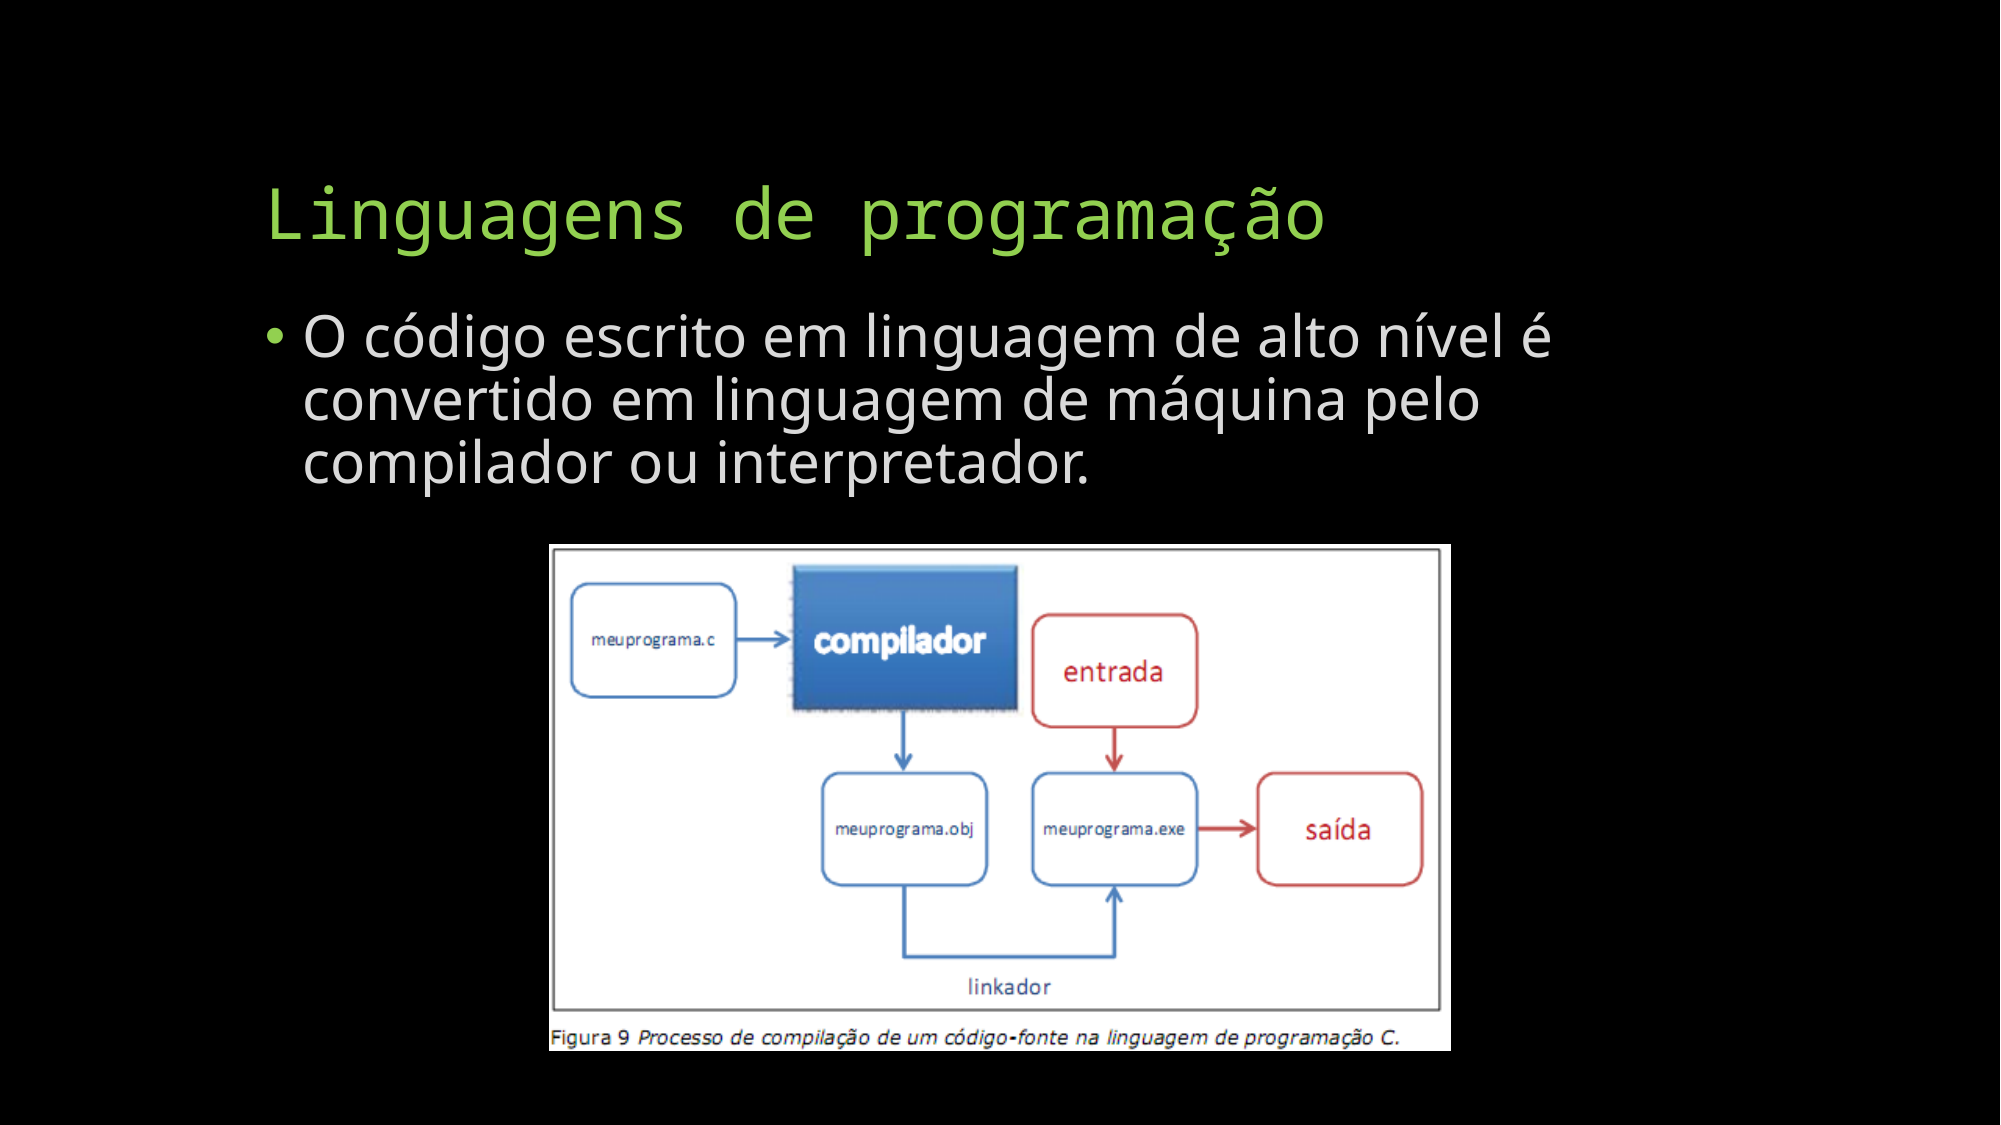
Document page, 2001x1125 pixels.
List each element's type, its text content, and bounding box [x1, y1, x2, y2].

list O código escrito em linguagem de alto nível é convertido em linguagem de máquina pelo compilador ou interpretador. [249, 299, 1750, 563]
title Linguagens de programação [249, 75, 1750, 263]
picture [549, 544, 1451, 1051]
